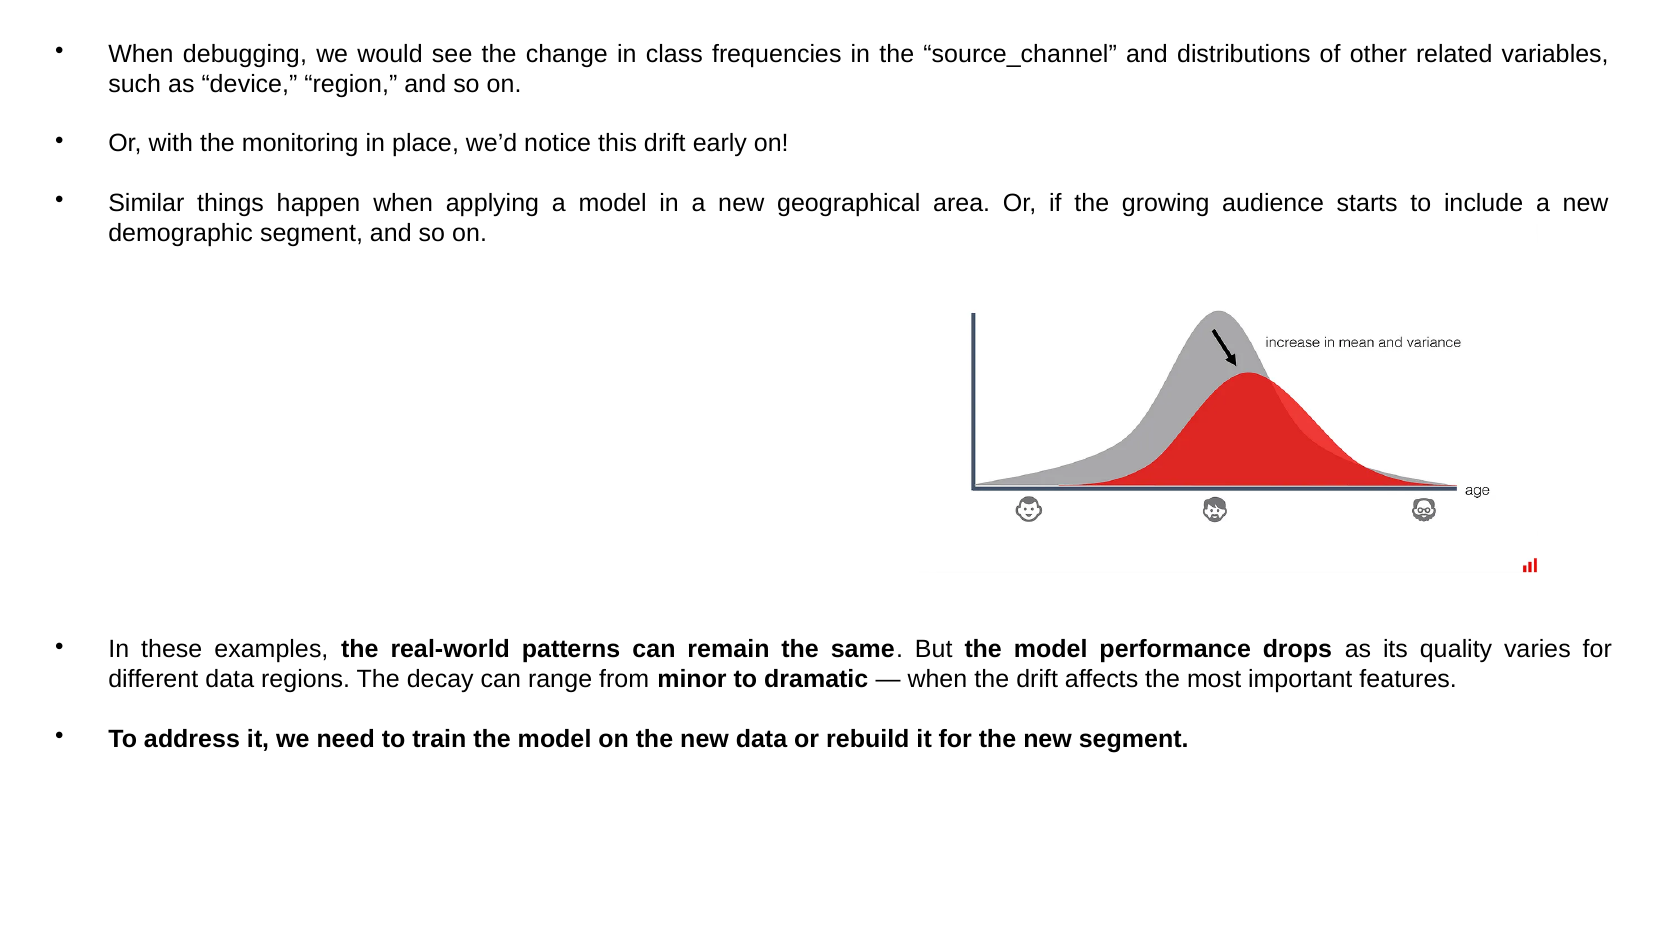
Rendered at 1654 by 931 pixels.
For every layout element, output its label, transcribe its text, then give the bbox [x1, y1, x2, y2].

list When debugging, we would see the change in class frequencies in the “source_channel” and distributions of other related variables, such as “device,” “region,” and so on. Or, with the monitoring in place, we’d notice this drift early on! Similar things happen when applying a model in a new geographical area. Or, if the growing audience starts to include a new demographic segment, and so on. In these examples, the real-world patterns can remain the same. But the model performance drops as its quality varies for different data regions. The decay can range from minor to dramatic — when the drift affects the most important features. To address it, we need to train the model on the new data or rebuild it for the new segment. [37, 37, 1613, 900]
picture [919, 224, 1538, 573]
